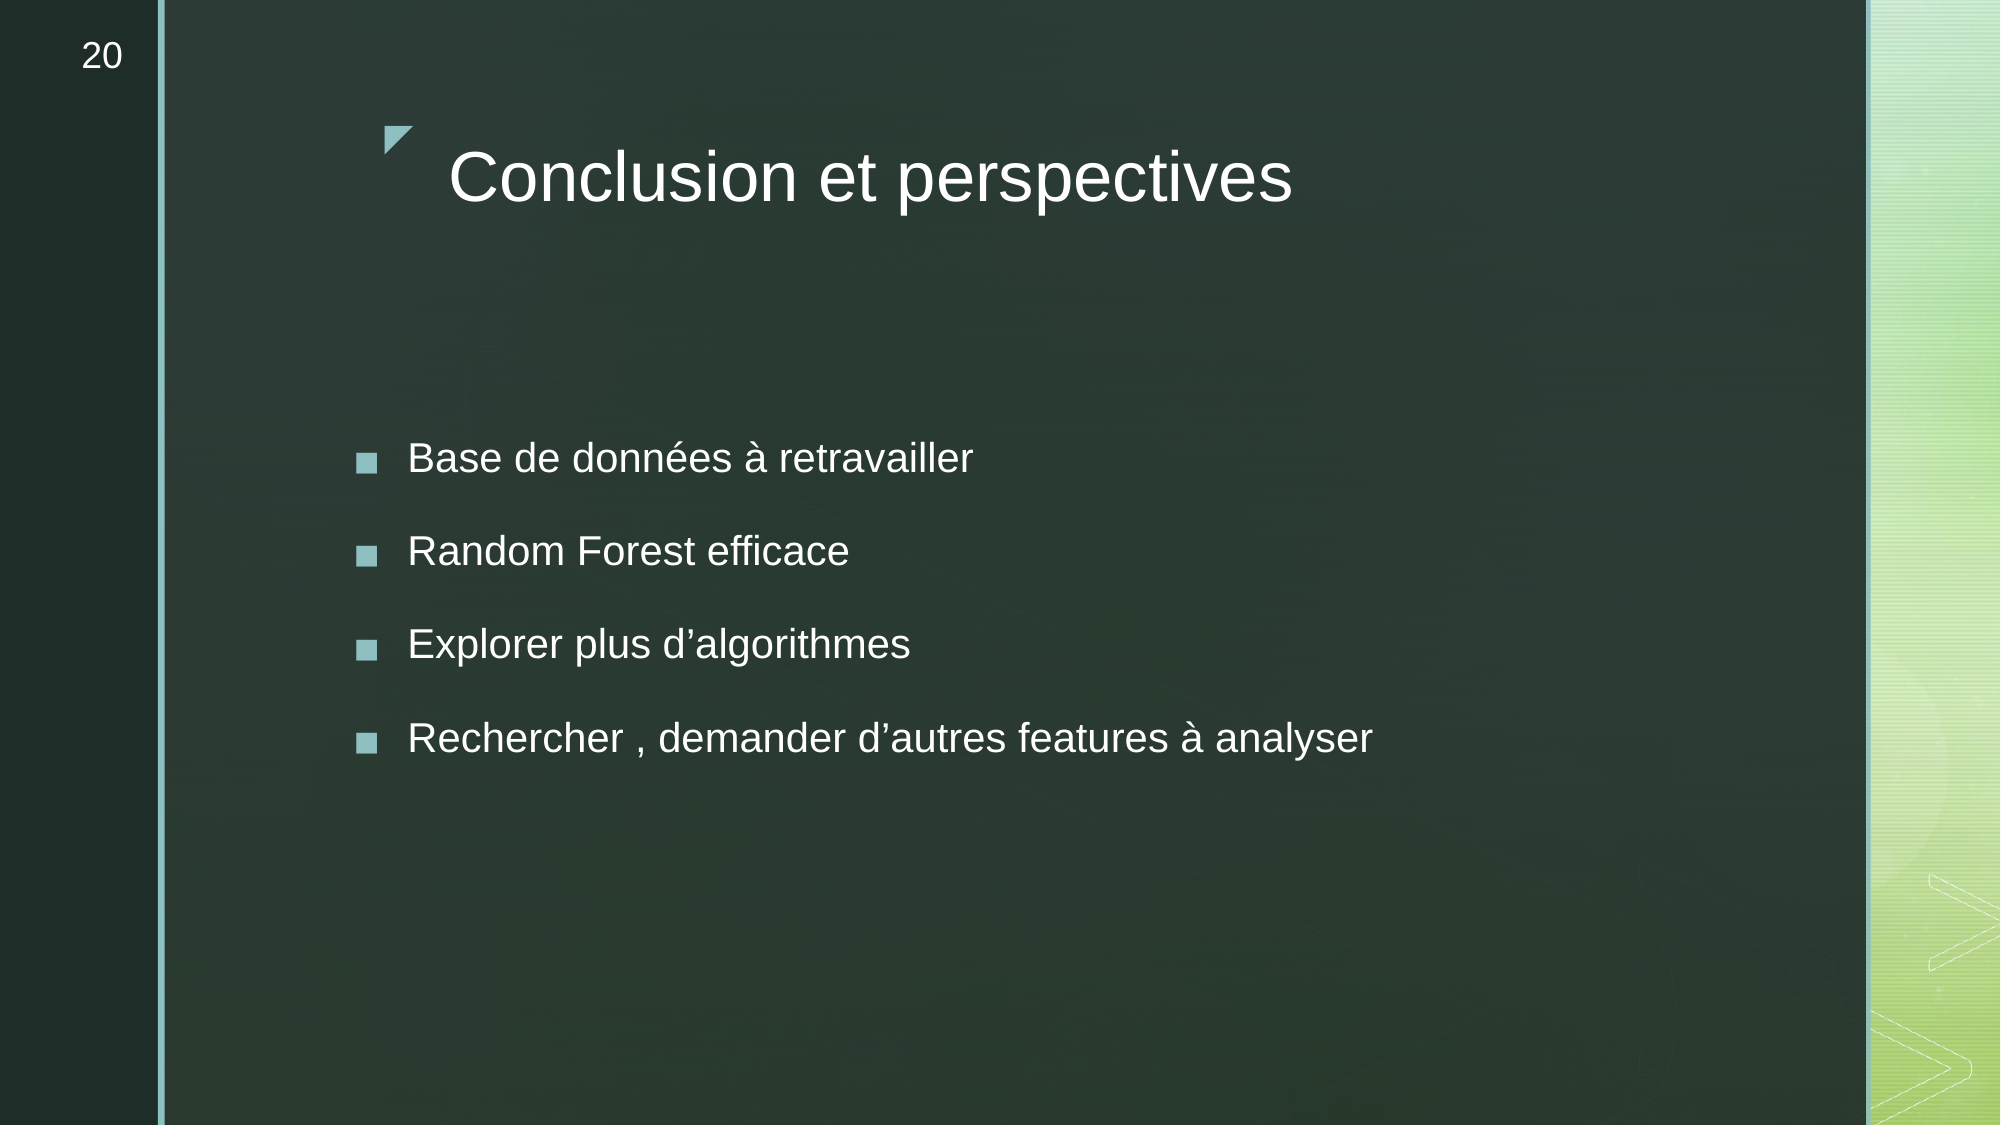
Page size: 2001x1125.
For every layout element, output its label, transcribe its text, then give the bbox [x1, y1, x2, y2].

title Conclusion et perspectives [0, 132, 1310, 310]
picture [1871, 0, 2001, 1125]
list Base de données à retravailler Random Forest efficace Explorer plus d’algorithmes Rechercher , demander d’autres features à analyser [335, 309, 1522, 966]
slide_number ‹#› [25, 26, 131, 80]
